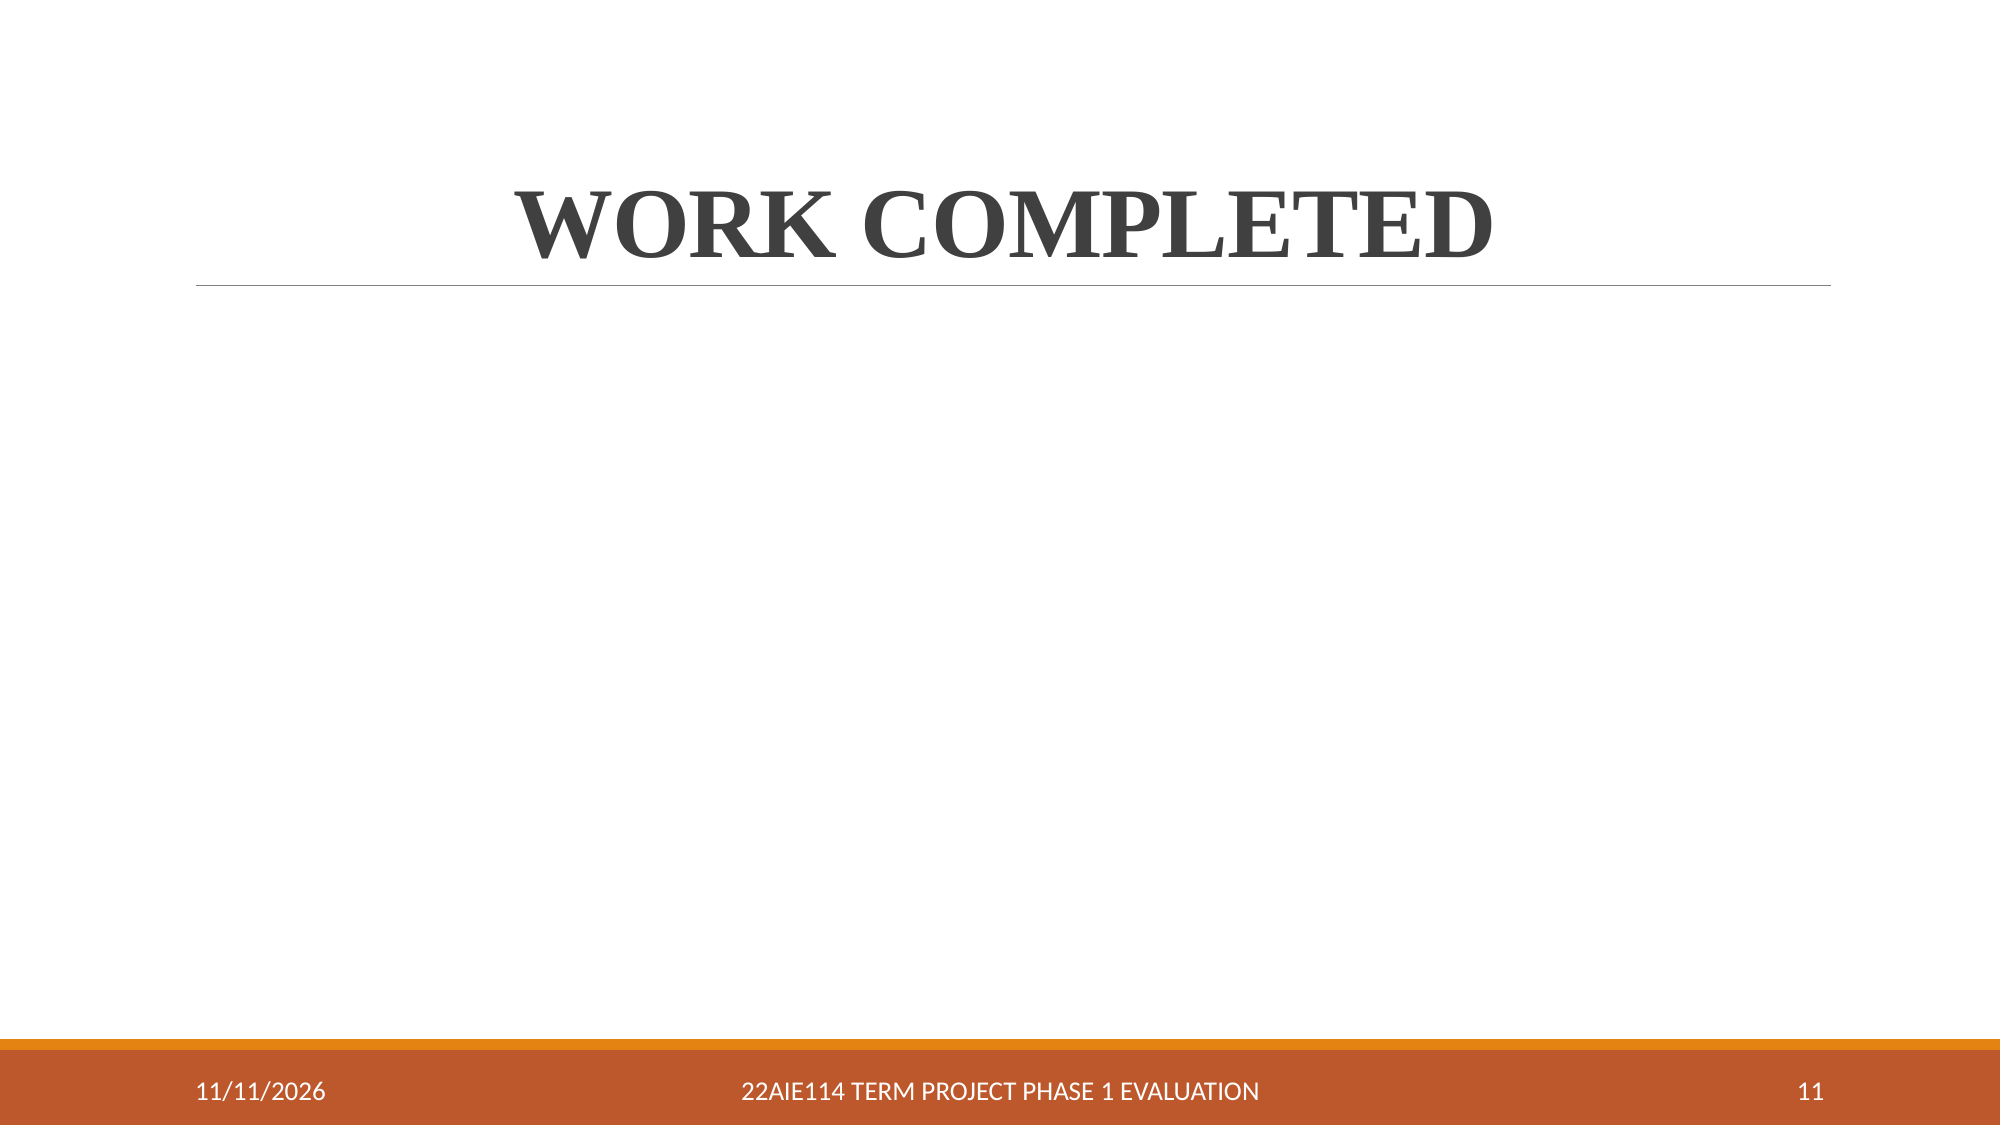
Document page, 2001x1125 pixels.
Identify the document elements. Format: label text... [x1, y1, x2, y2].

title WORK COMPLETED [180, 47, 1830, 285]
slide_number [180, 1059, 586, 1120]
footer 22AIE114 Term Project Phase 1 Evaluation [604, 1059, 1396, 1120]
slide_number 11 [1624, 1059, 1840, 1120]
